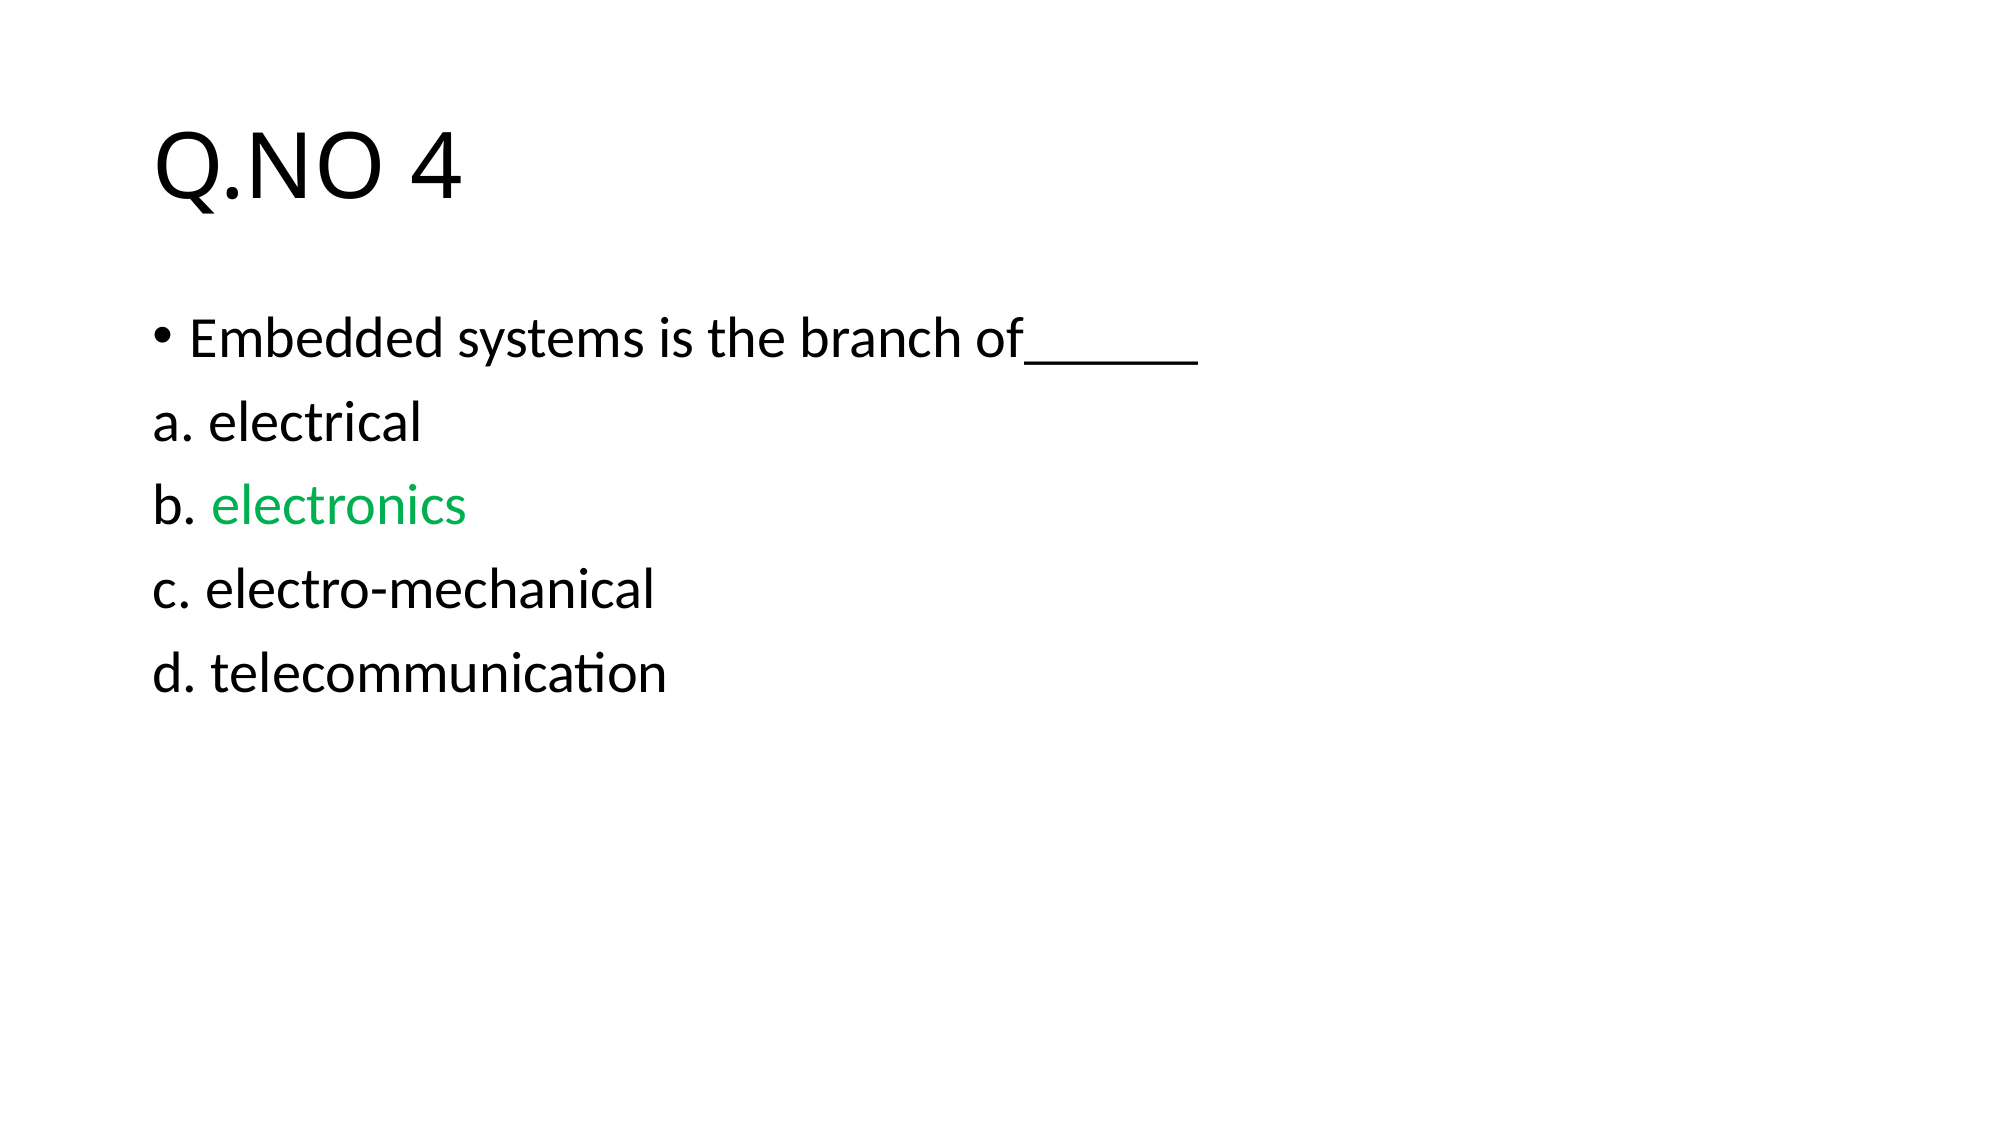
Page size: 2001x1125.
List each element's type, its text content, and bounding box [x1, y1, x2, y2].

title Q.NO 4 [137, 59, 1863, 278]
list Embedded systems is the branch of______ a. electrical b. electronics c. electro-mechanical d. telecommunication [137, 299, 1863, 1014]
